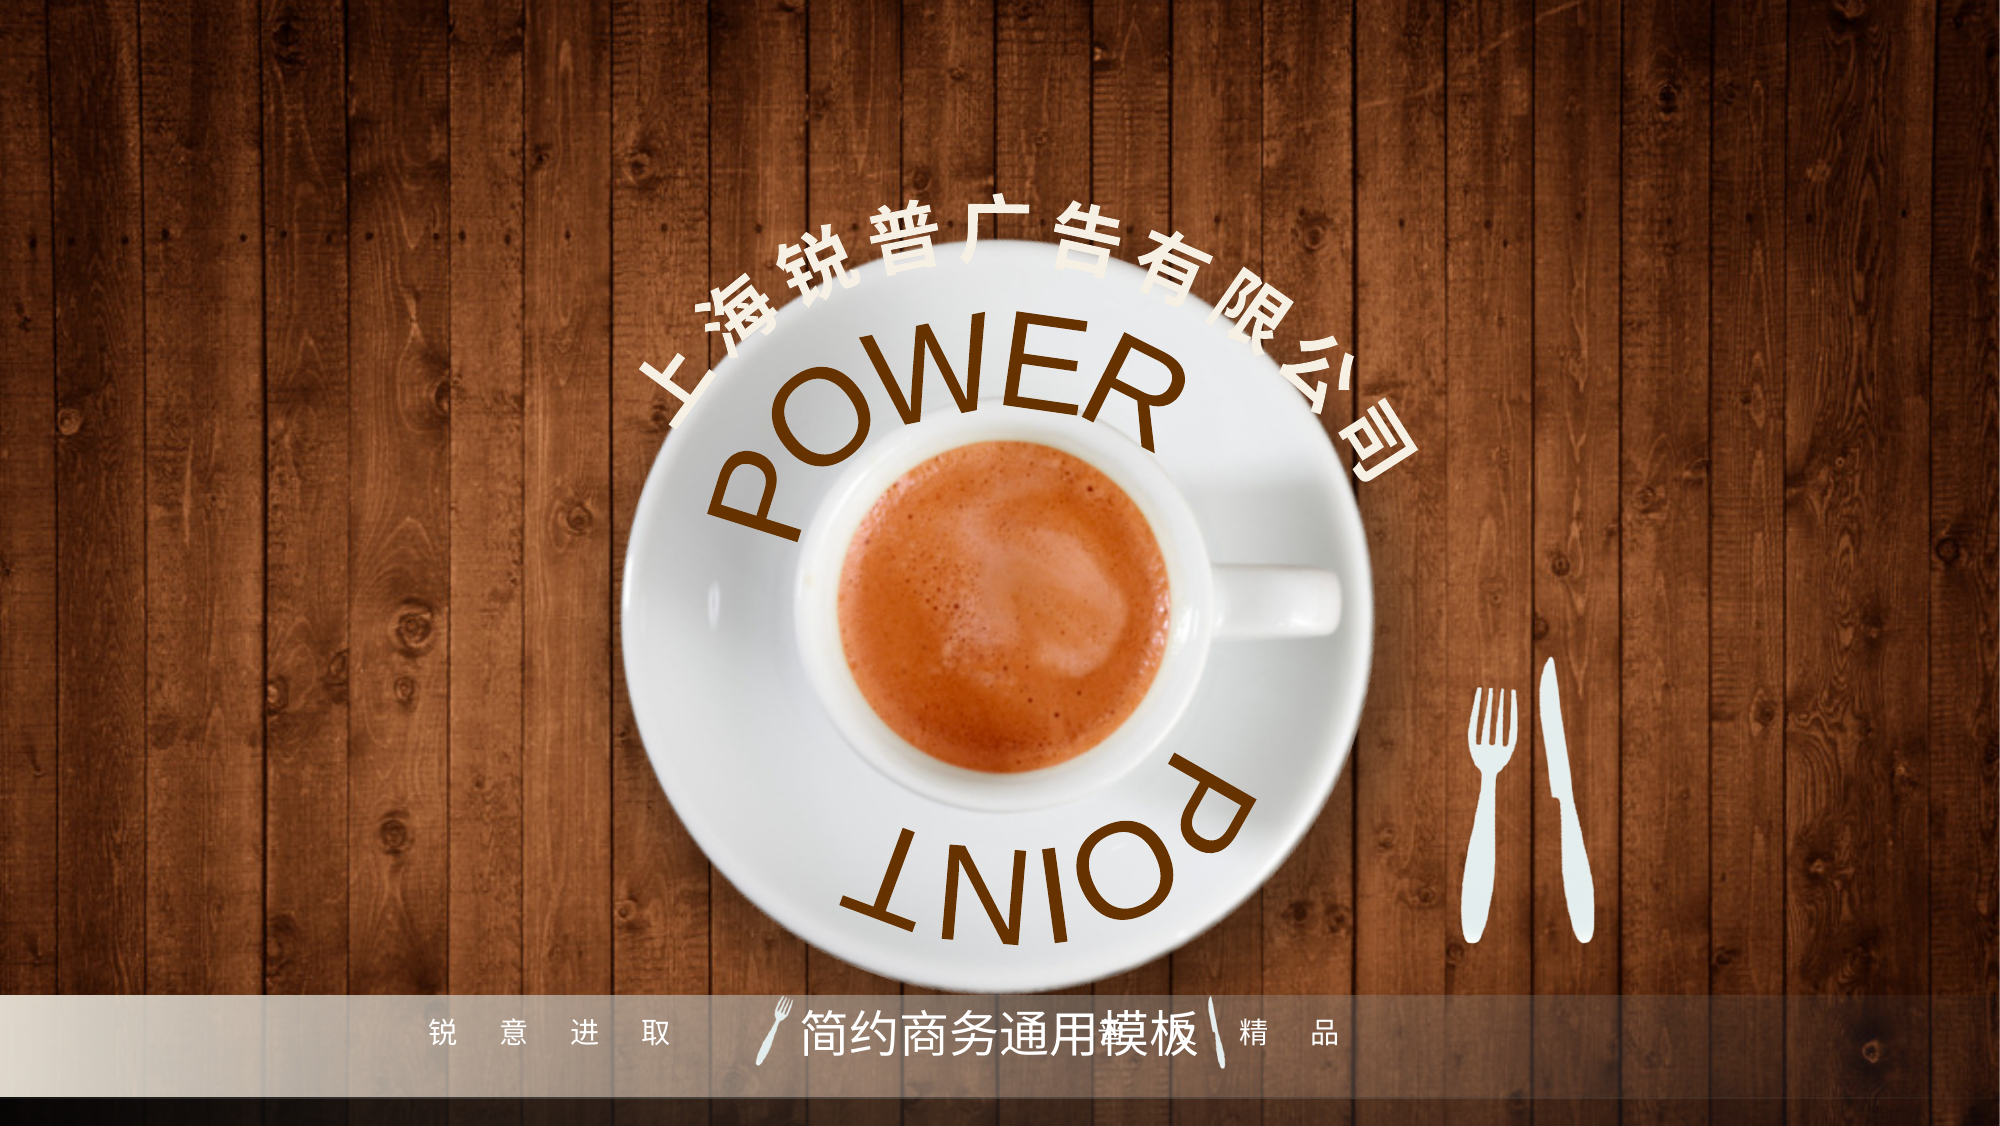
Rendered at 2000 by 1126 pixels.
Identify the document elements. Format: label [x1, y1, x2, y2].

text_box [0, 982, 2000, 1126]
text_box [1409, 603, 1637, 973]
picture [0, 0, 2000, 982]
